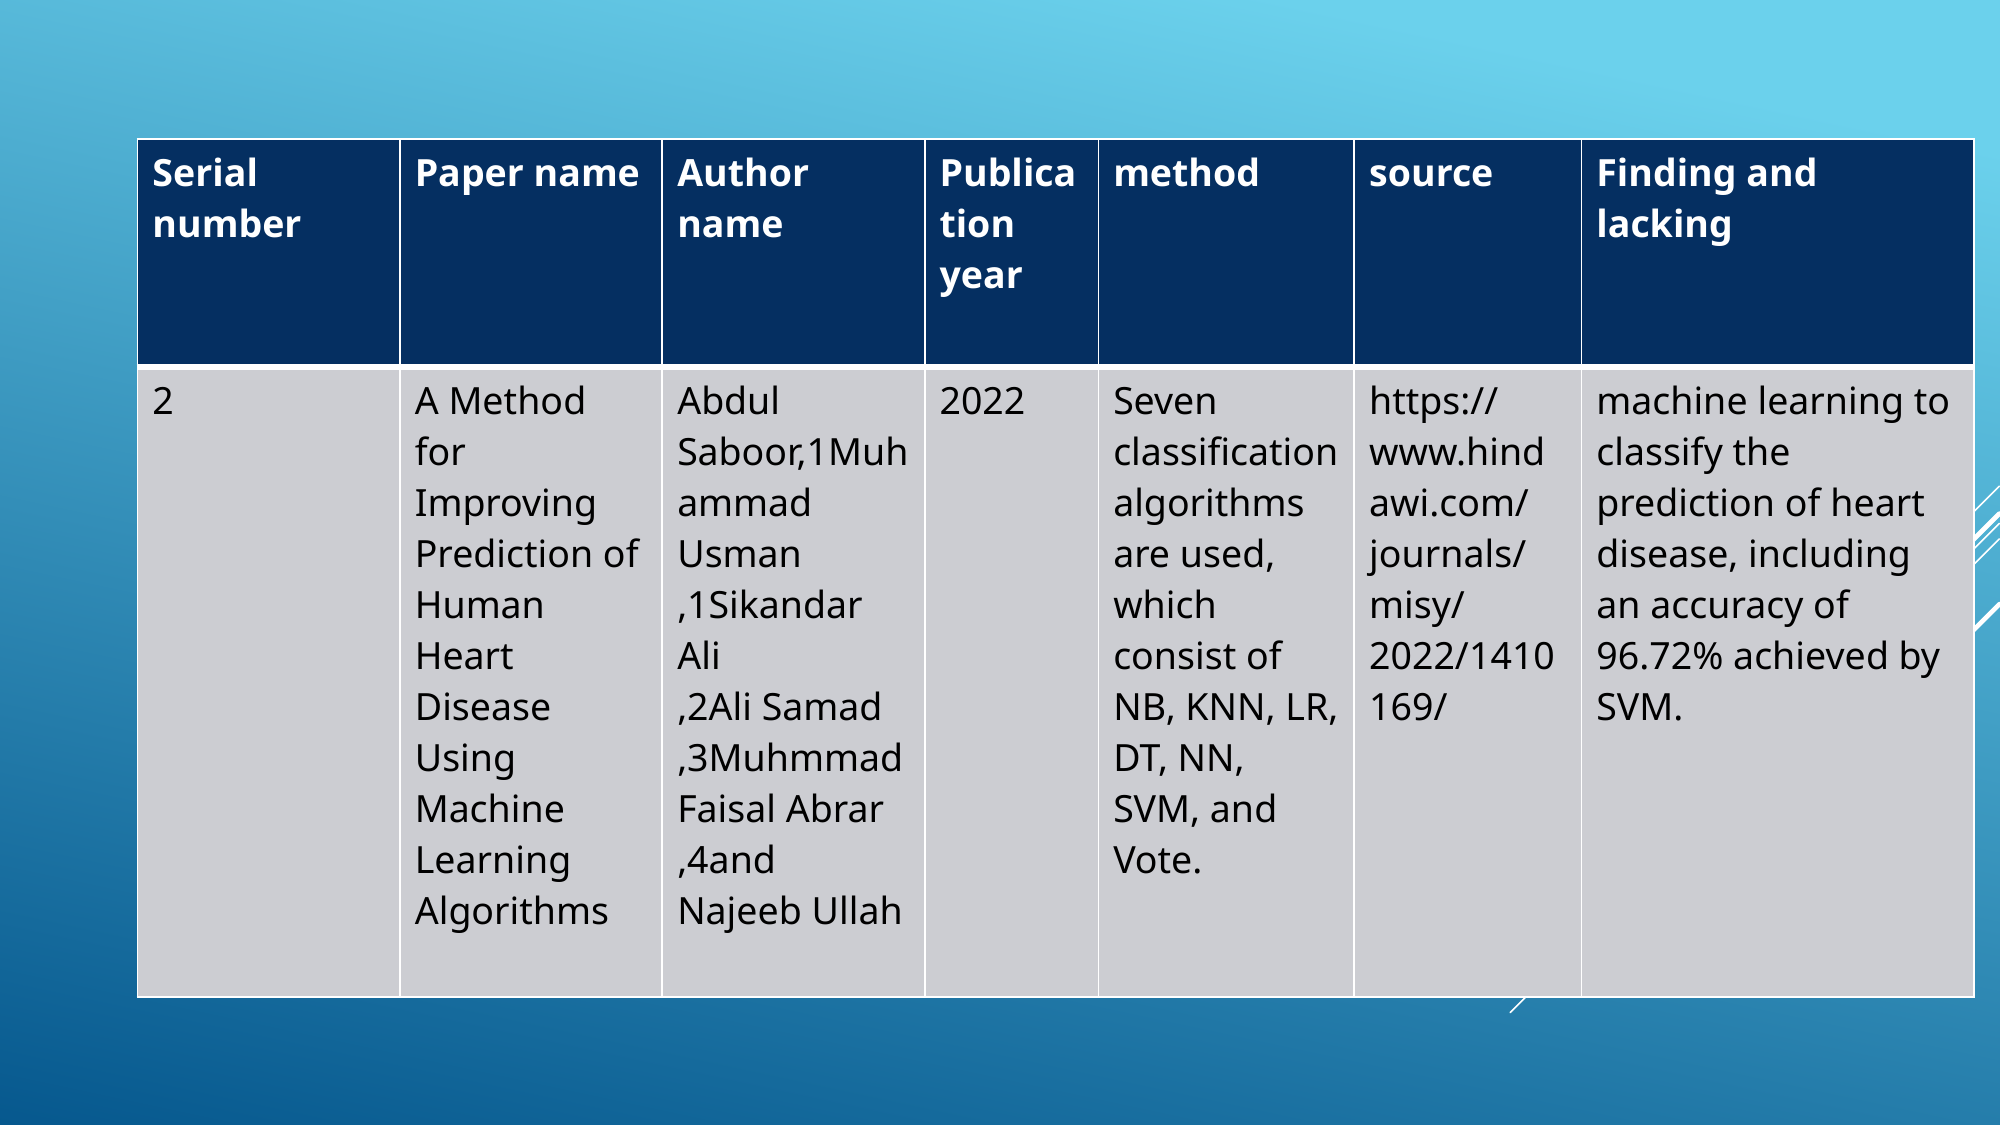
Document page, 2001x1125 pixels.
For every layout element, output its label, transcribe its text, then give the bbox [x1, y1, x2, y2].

table_cell https://www.hindawi.com/journals/misy/2022/1410169/ [1355, 370, 1581, 996]
table_header Publication year [926, 140, 1098, 364]
table_cell machine learning to classify the prediction of heart disease, including an accuracy of 96.72% achieved by SVM. [1582, 370, 1973, 996]
table_header Finding and lacking [1582, 140, 1973, 364]
table_header Paper name [401, 140, 661, 364]
table_cell A Method for Improving Prediction of Human Heart Disease Using Machine Learning Algorithms [401, 370, 661, 996]
table_header Author name [663, 140, 924, 364]
table_cell Seven classification algorithms are used, which consist of NB, KNN, LR, DT, NN, SVM, and Vote. [1099, 370, 1353, 996]
table_cell 2 [138, 370, 399, 996]
table_header Serial number [138, 140, 399, 364]
table_cell 2022 [926, 370, 1098, 996]
table_header source [1355, 140, 1581, 364]
table_header method [1099, 140, 1353, 364]
table_cell Abdul Saboor,1Muhammad Usman ,1Sikandar Ali ,2Ali Samad ,3Muhmmad Faisal Abrar ,4and Najeeb Ullah [663, 370, 924, 996]
